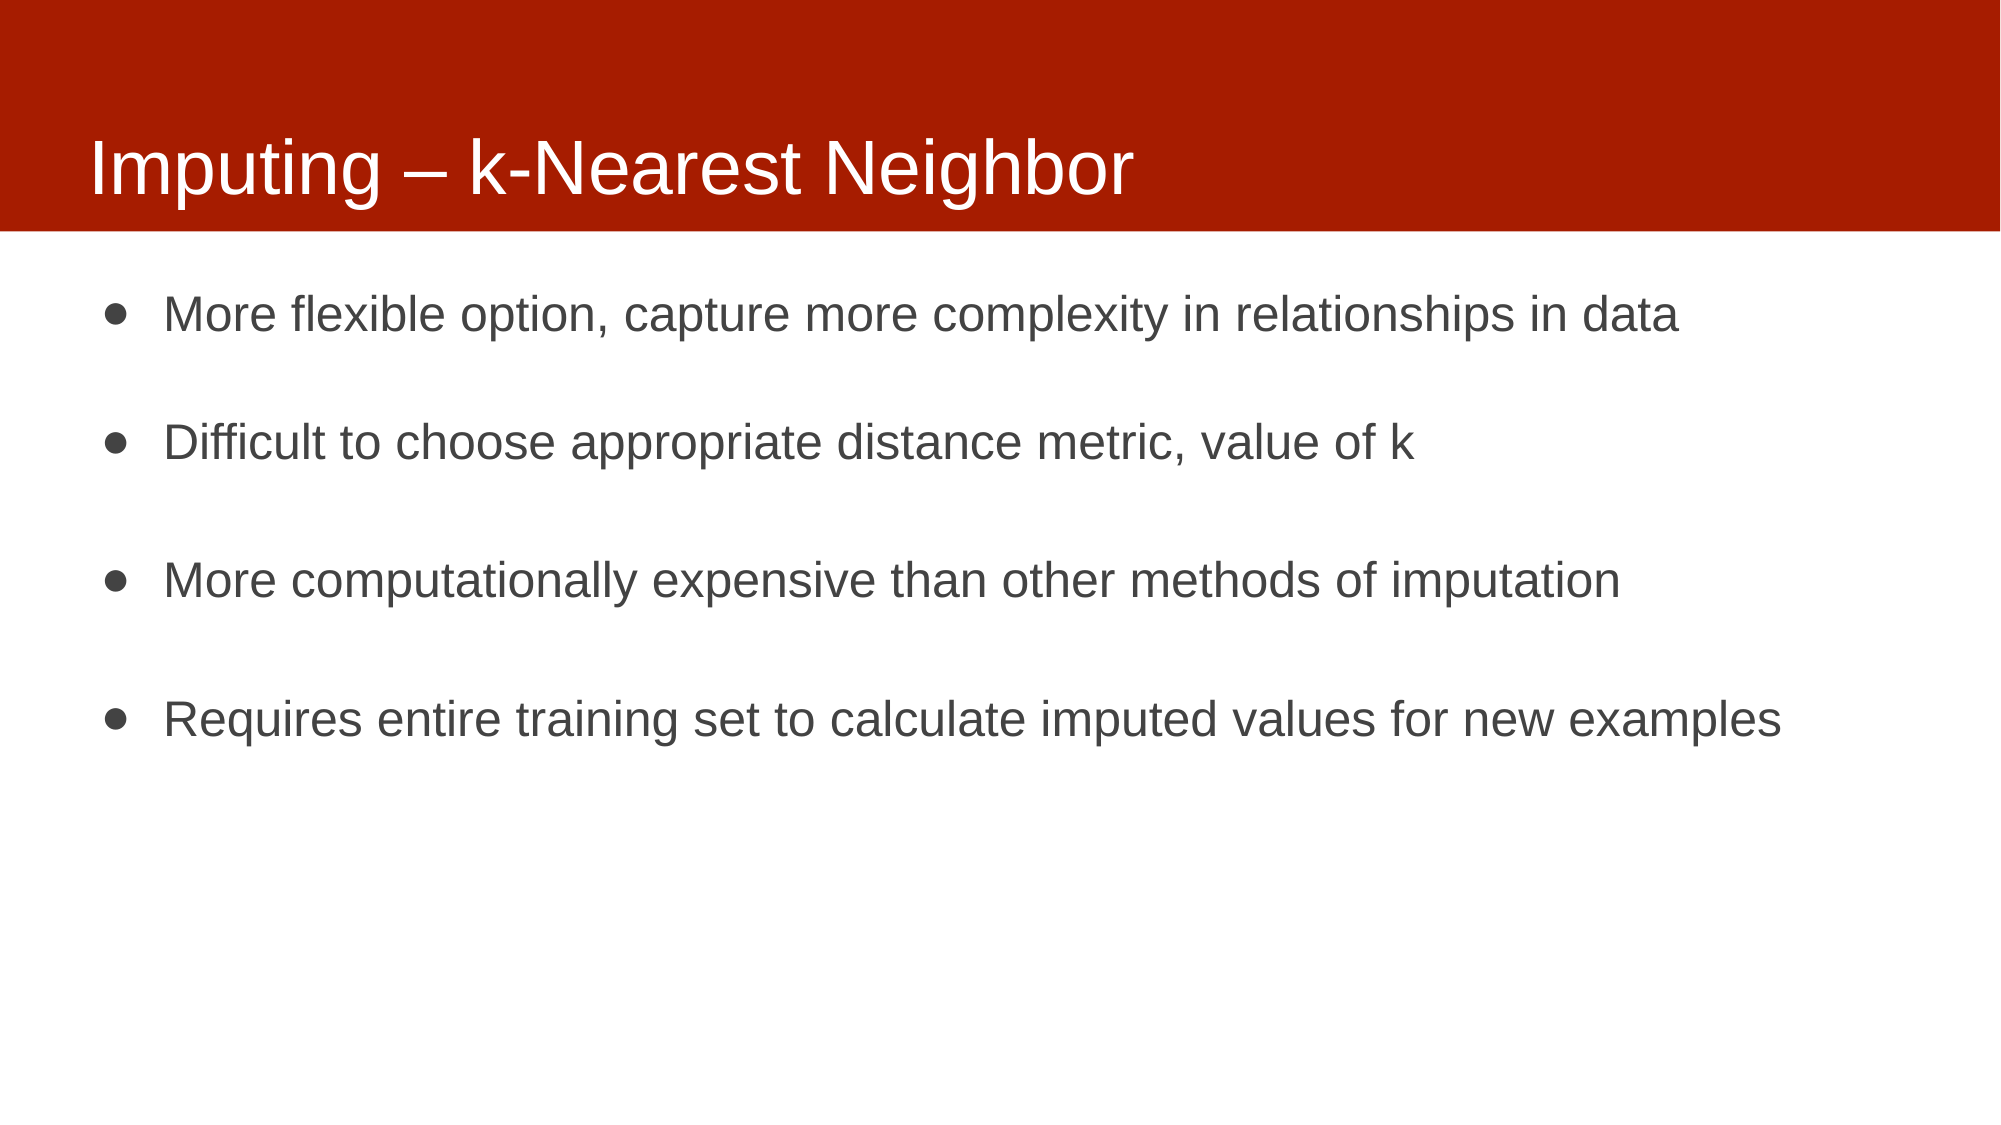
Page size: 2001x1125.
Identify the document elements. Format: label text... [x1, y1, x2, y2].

list More flexible option, capture more complexity in relationships in data Difficult to choose appropriate distance metric, value of k More computationally expensive than other methods of imputation Requires entire training set to calculate imputed values for new examples [68, 252, 1932, 1000]
title Imputing – k-Nearest Neighbor [68, 97, 1932, 223]
